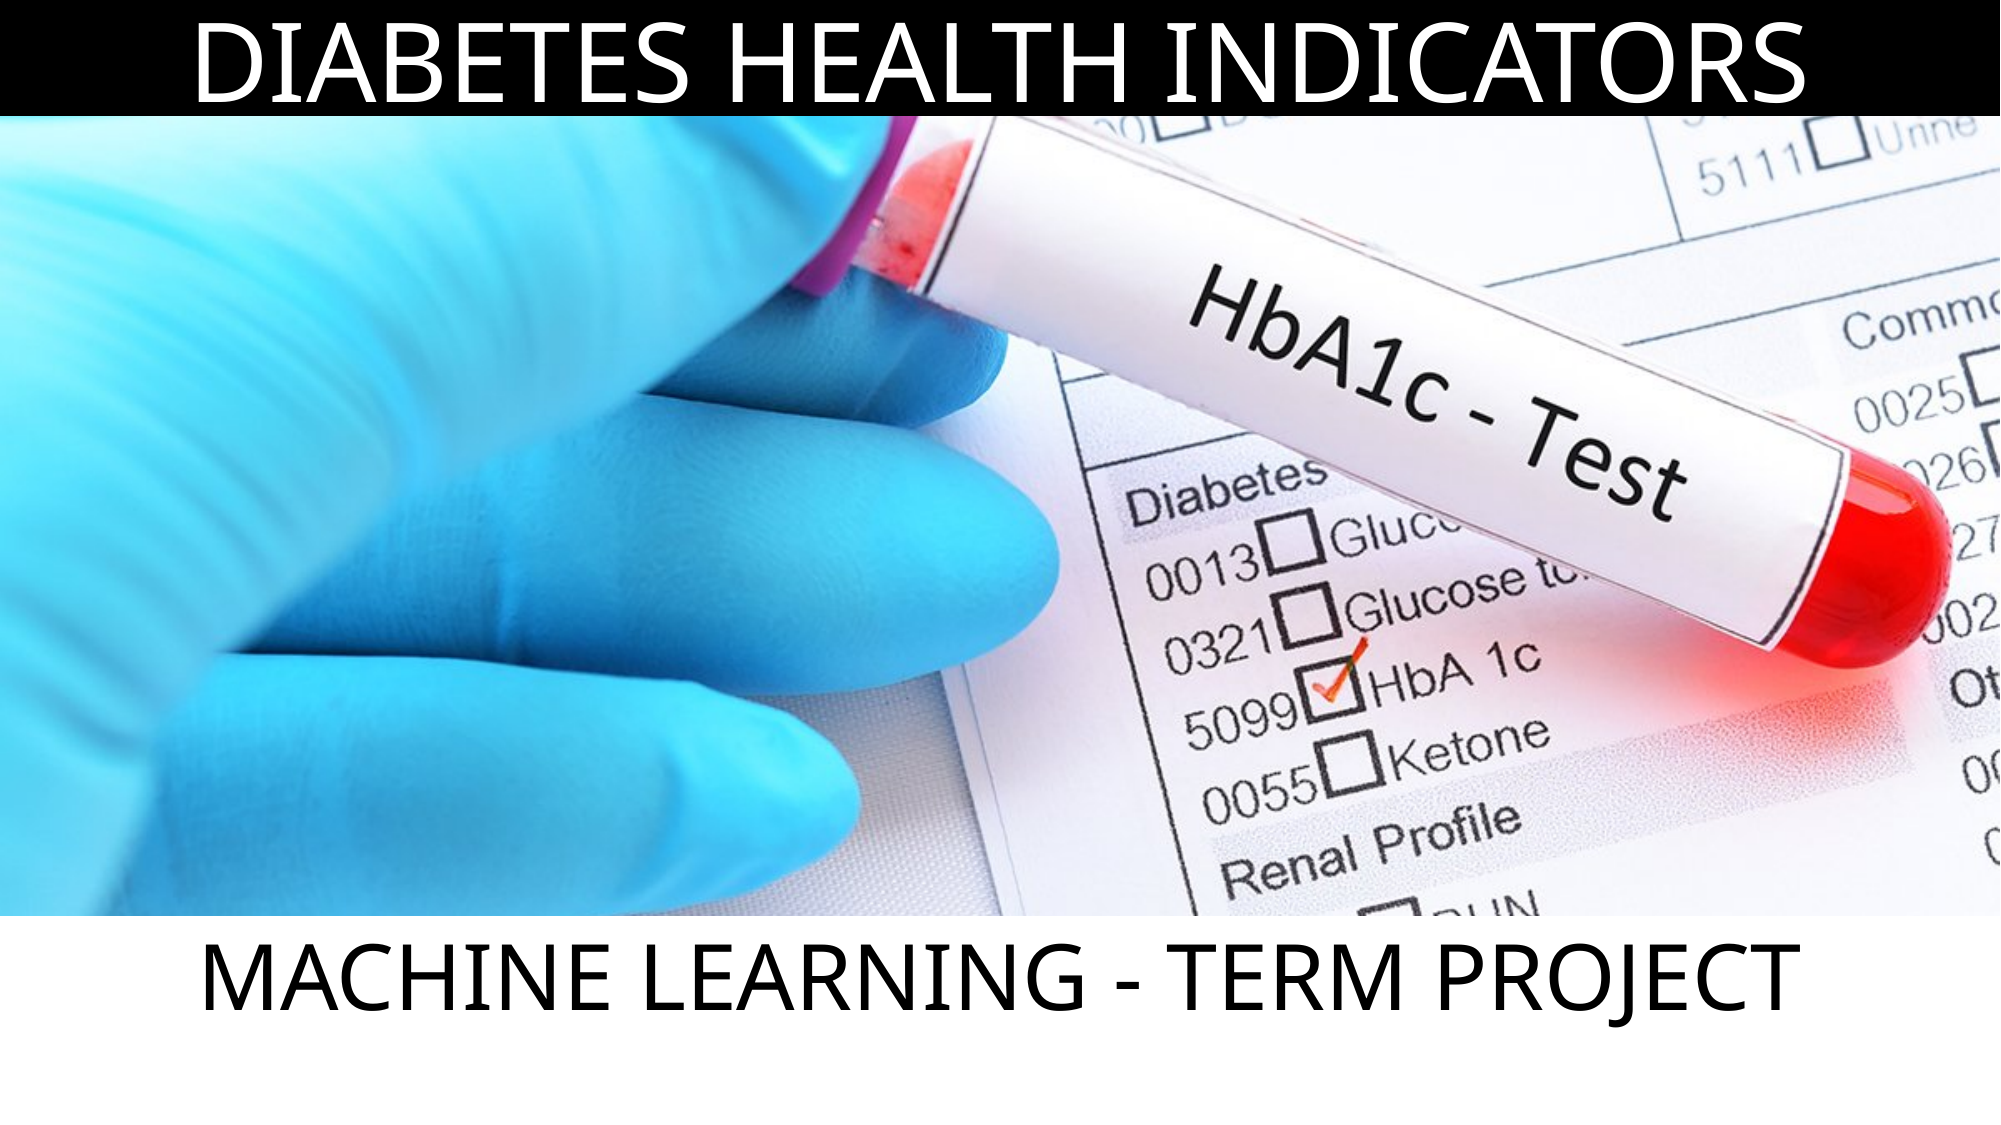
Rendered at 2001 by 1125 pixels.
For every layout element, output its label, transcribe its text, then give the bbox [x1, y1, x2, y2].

text_box DIABETES HEALTH INDICATORS [0, 0, 2000, 116]
picture [0, 116, 2000, 916]
text_box MACHINE LEARNING - TERM PROJECT [0, 916, 2000, 1034]
